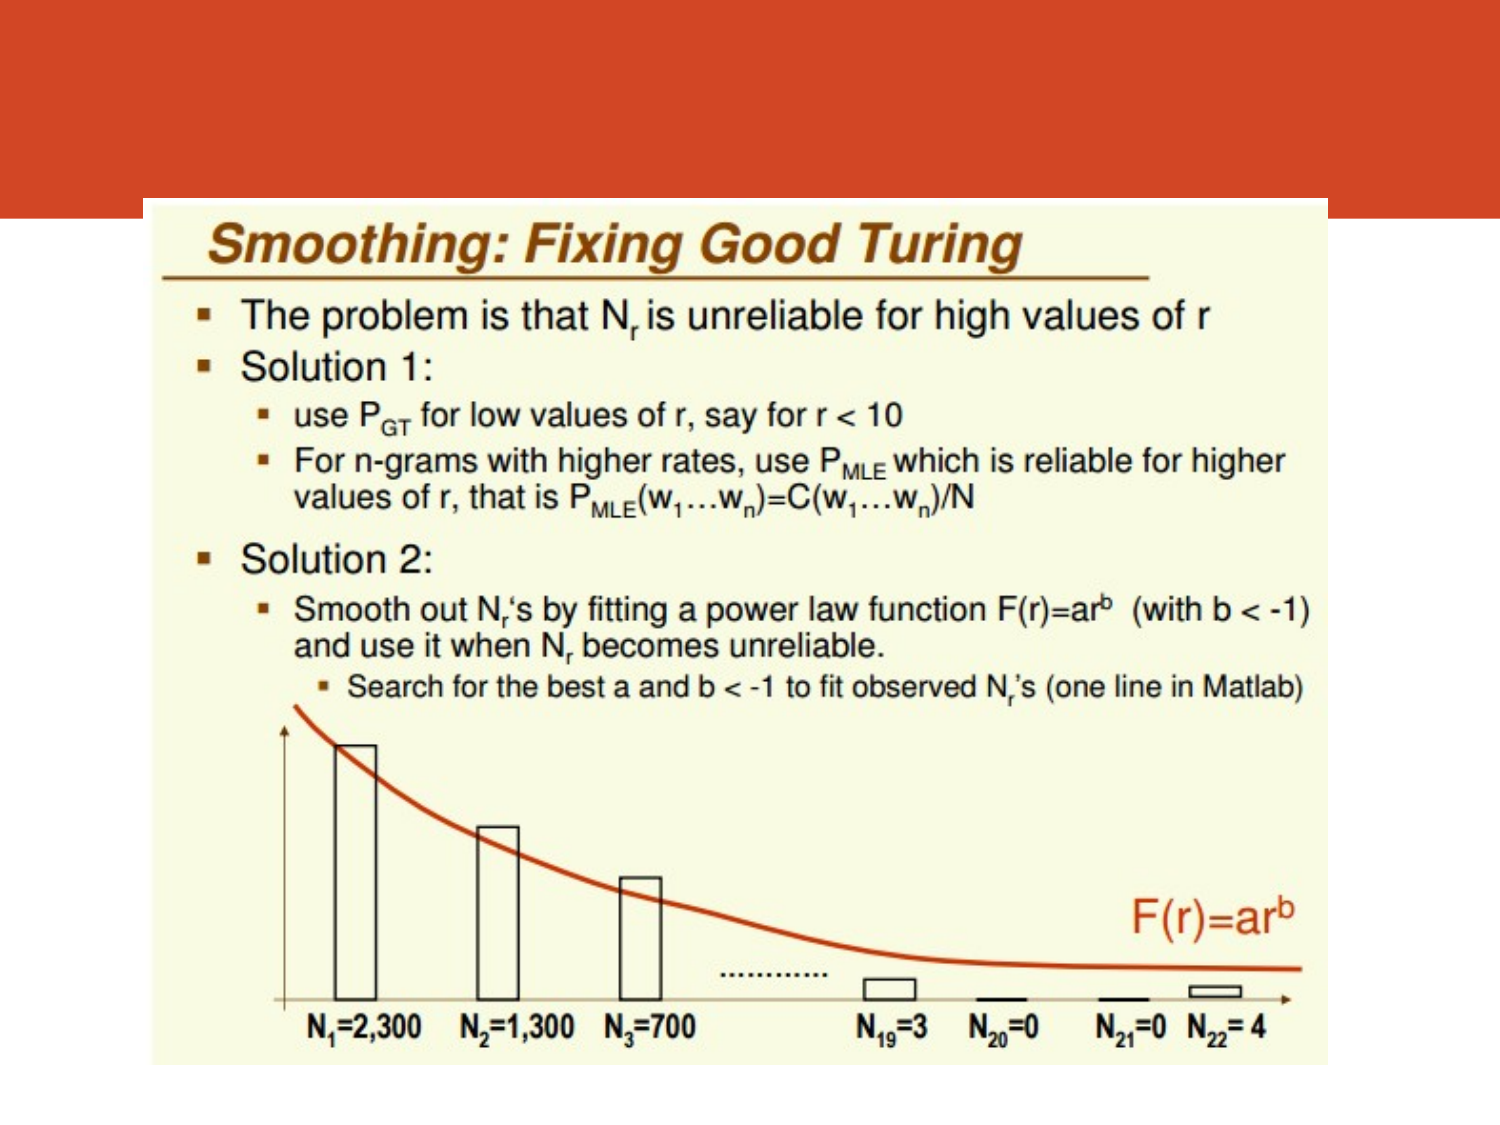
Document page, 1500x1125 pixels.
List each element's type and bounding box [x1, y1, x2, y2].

picture [143, 197, 1328, 1065]
